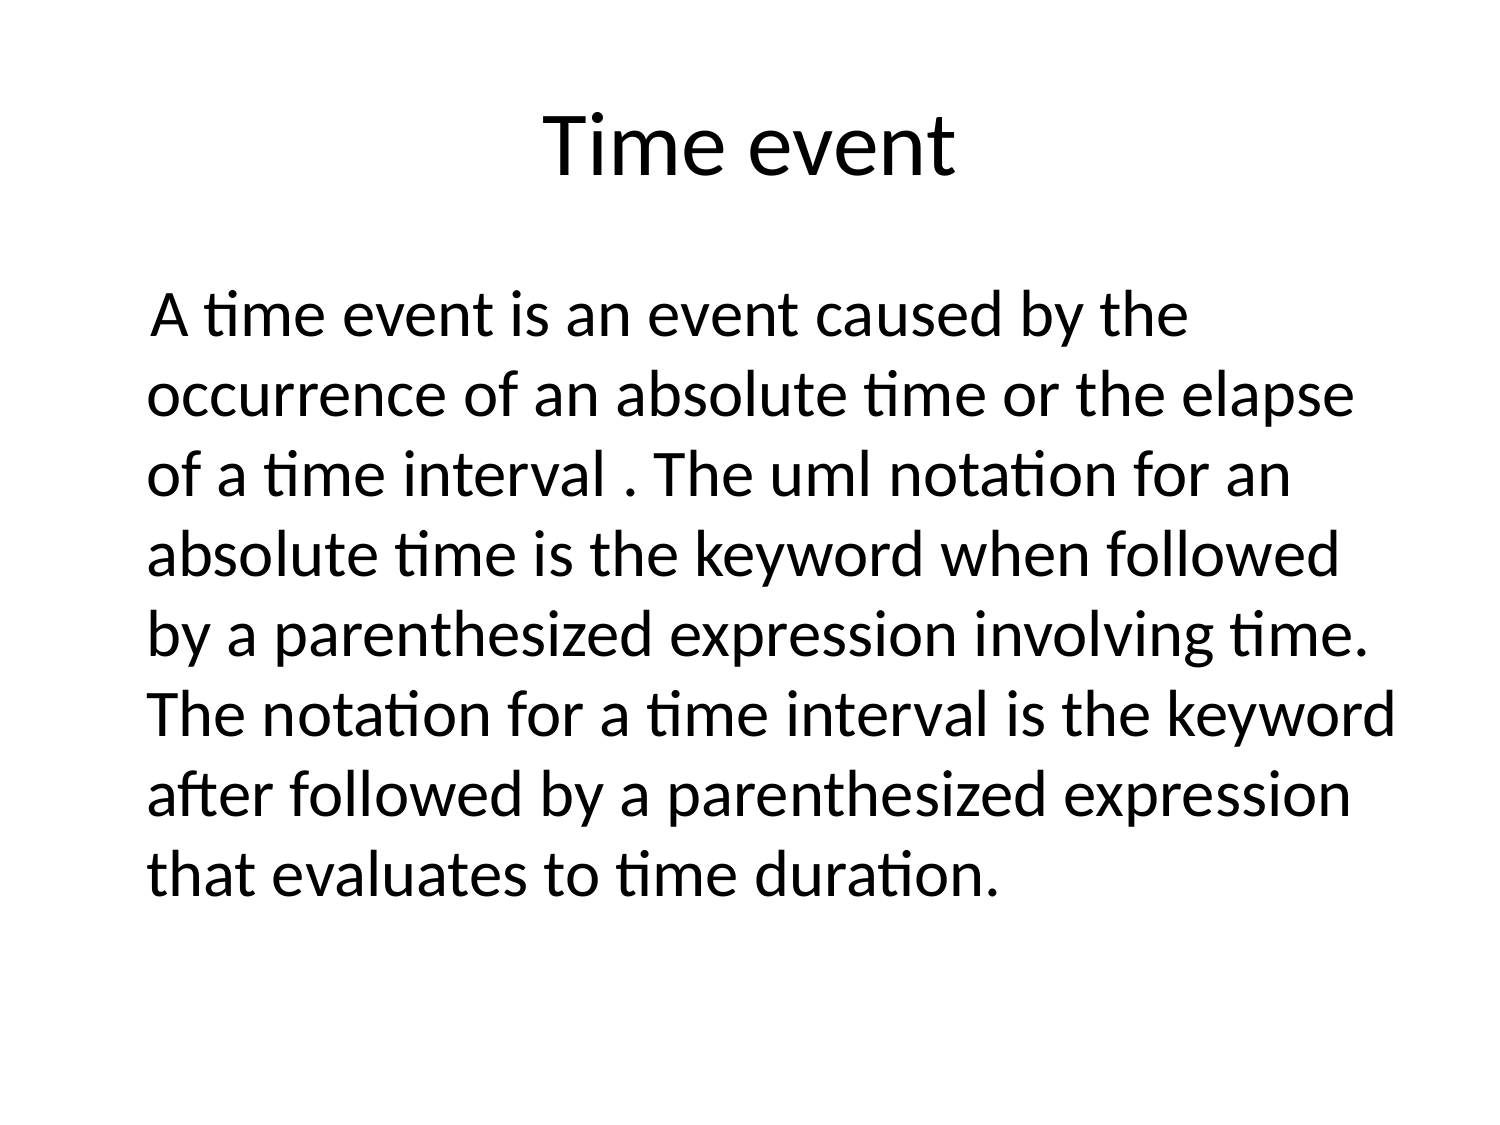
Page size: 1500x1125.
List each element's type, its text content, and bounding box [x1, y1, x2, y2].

list A time event is an event caused by the occurrence of an absolute time or the elapse of a time interval . The uml notation for an absolute time is the keyword when followed by a parenthesized expression involving time. The notation for a time interval is the keyword after followed by a parenthesized expression that evaluates to time duration. [75, 262, 1425, 1005]
title Time event [75, 45, 1425, 233]
